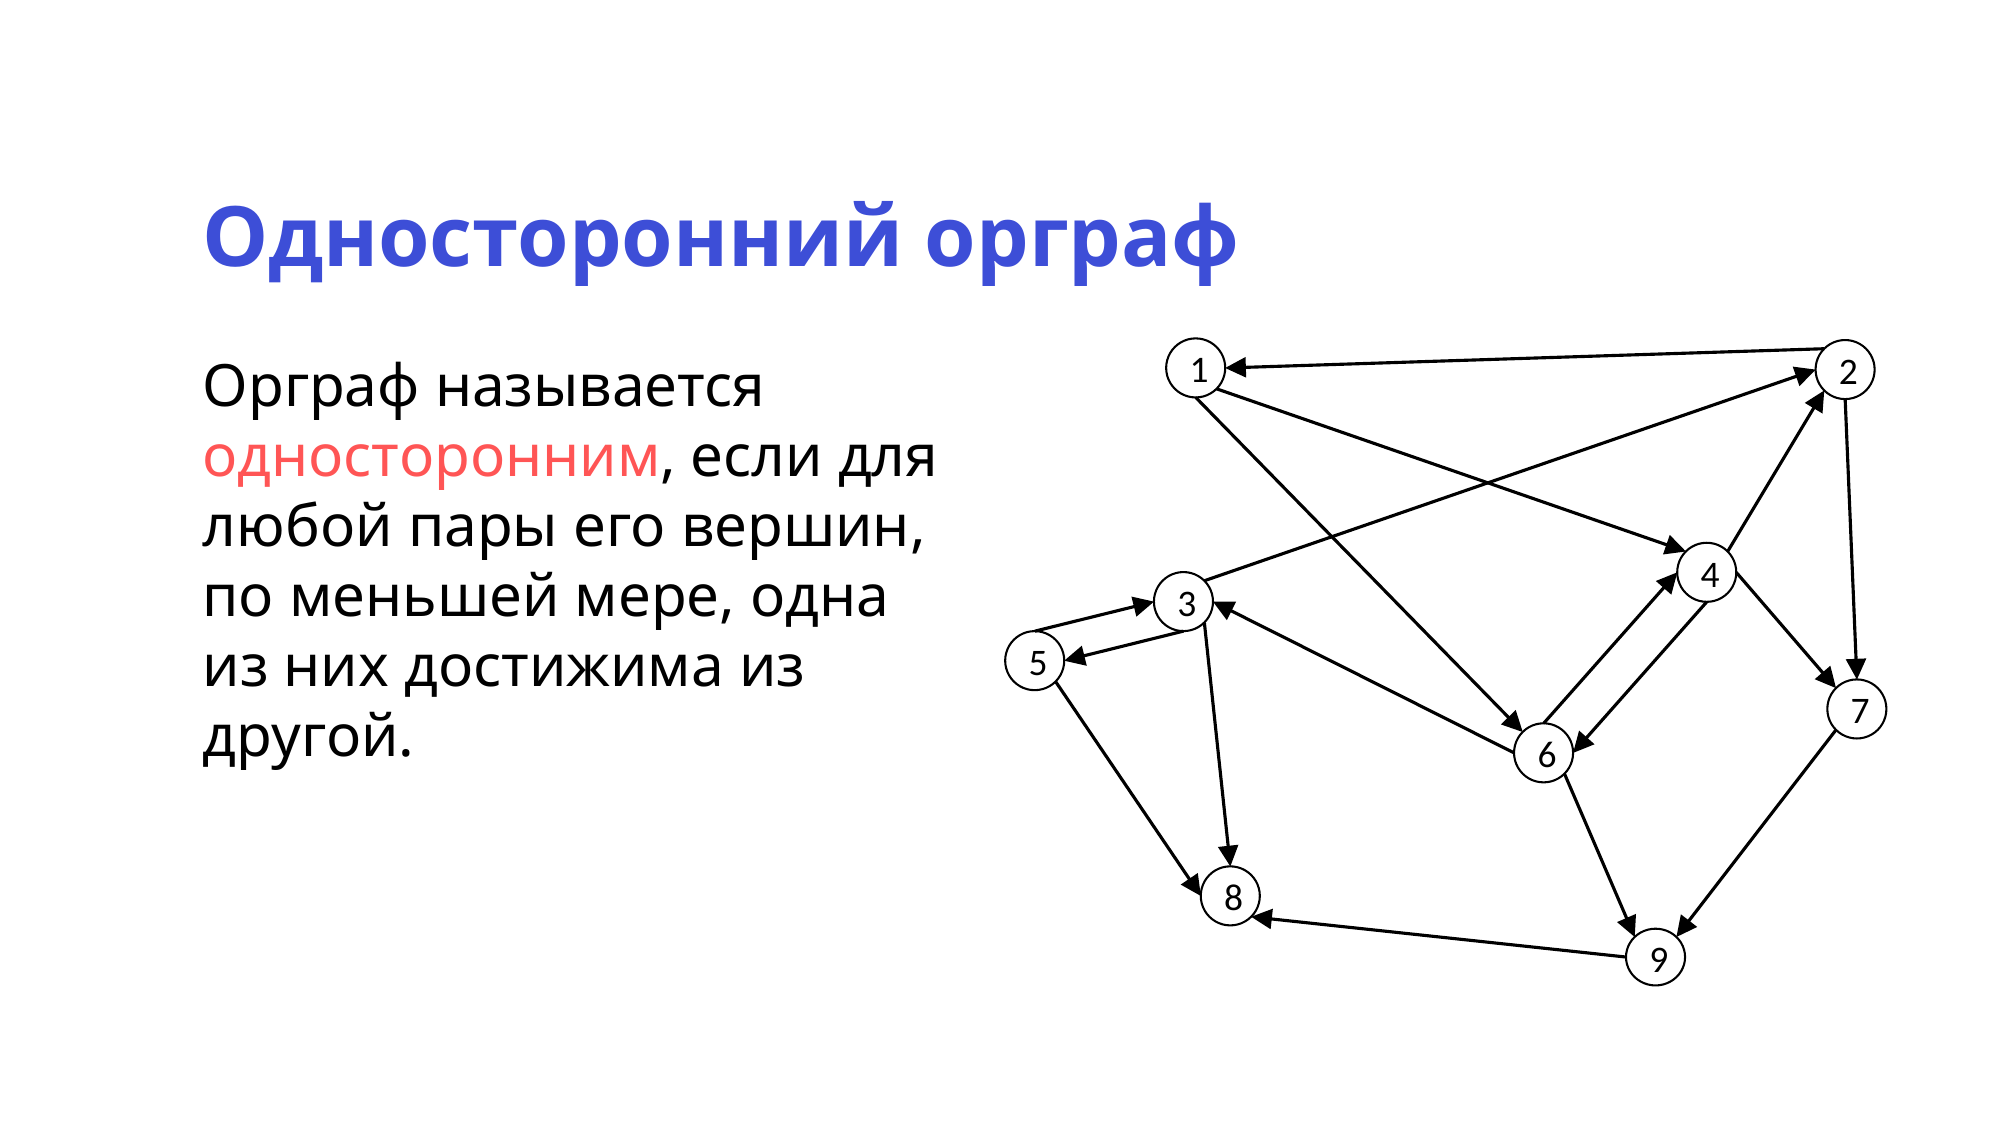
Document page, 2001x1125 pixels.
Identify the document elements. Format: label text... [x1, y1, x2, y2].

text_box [1543, 581, 1678, 724]
text_box 2 [1814, 339, 1876, 400]
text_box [1034, 601, 1154, 632]
text_box Односторонний орграф [187, 187, 1331, 307]
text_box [1676, 729, 1836, 937]
text_box 9 [1625, 927, 1687, 987]
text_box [1816, 390, 1825, 552]
text_box Орграф называется односторонним, если для любой пары его вершин, по меньшей мере, одна из них достижима из другой. [187, 340, 1000, 775]
text_box 8 [1199, 865, 1261, 927]
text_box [1225, 348, 1825, 368]
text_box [1055, 681, 1201, 896]
text_box 6 [1513, 722, 1575, 784]
text_box 4 [1678, 581, 1736, 603]
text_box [1064, 631, 1184, 661]
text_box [1736, 572, 1836, 689]
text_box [1204, 622, 1231, 867]
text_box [1195, 397, 1523, 732]
text_box 3 [1152, 571, 1195, 633]
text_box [1204, 369, 1816, 581]
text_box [1213, 601, 1515, 753]
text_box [1845, 399, 1857, 680]
text_box 5 [1004, 630, 1066, 692]
text_box 7 [1826, 678, 1888, 740]
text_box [1251, 916, 1626, 957]
text_box 1 [1165, 337, 1225, 399]
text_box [1564, 773, 1635, 937]
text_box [1573, 601, 1707, 753]
